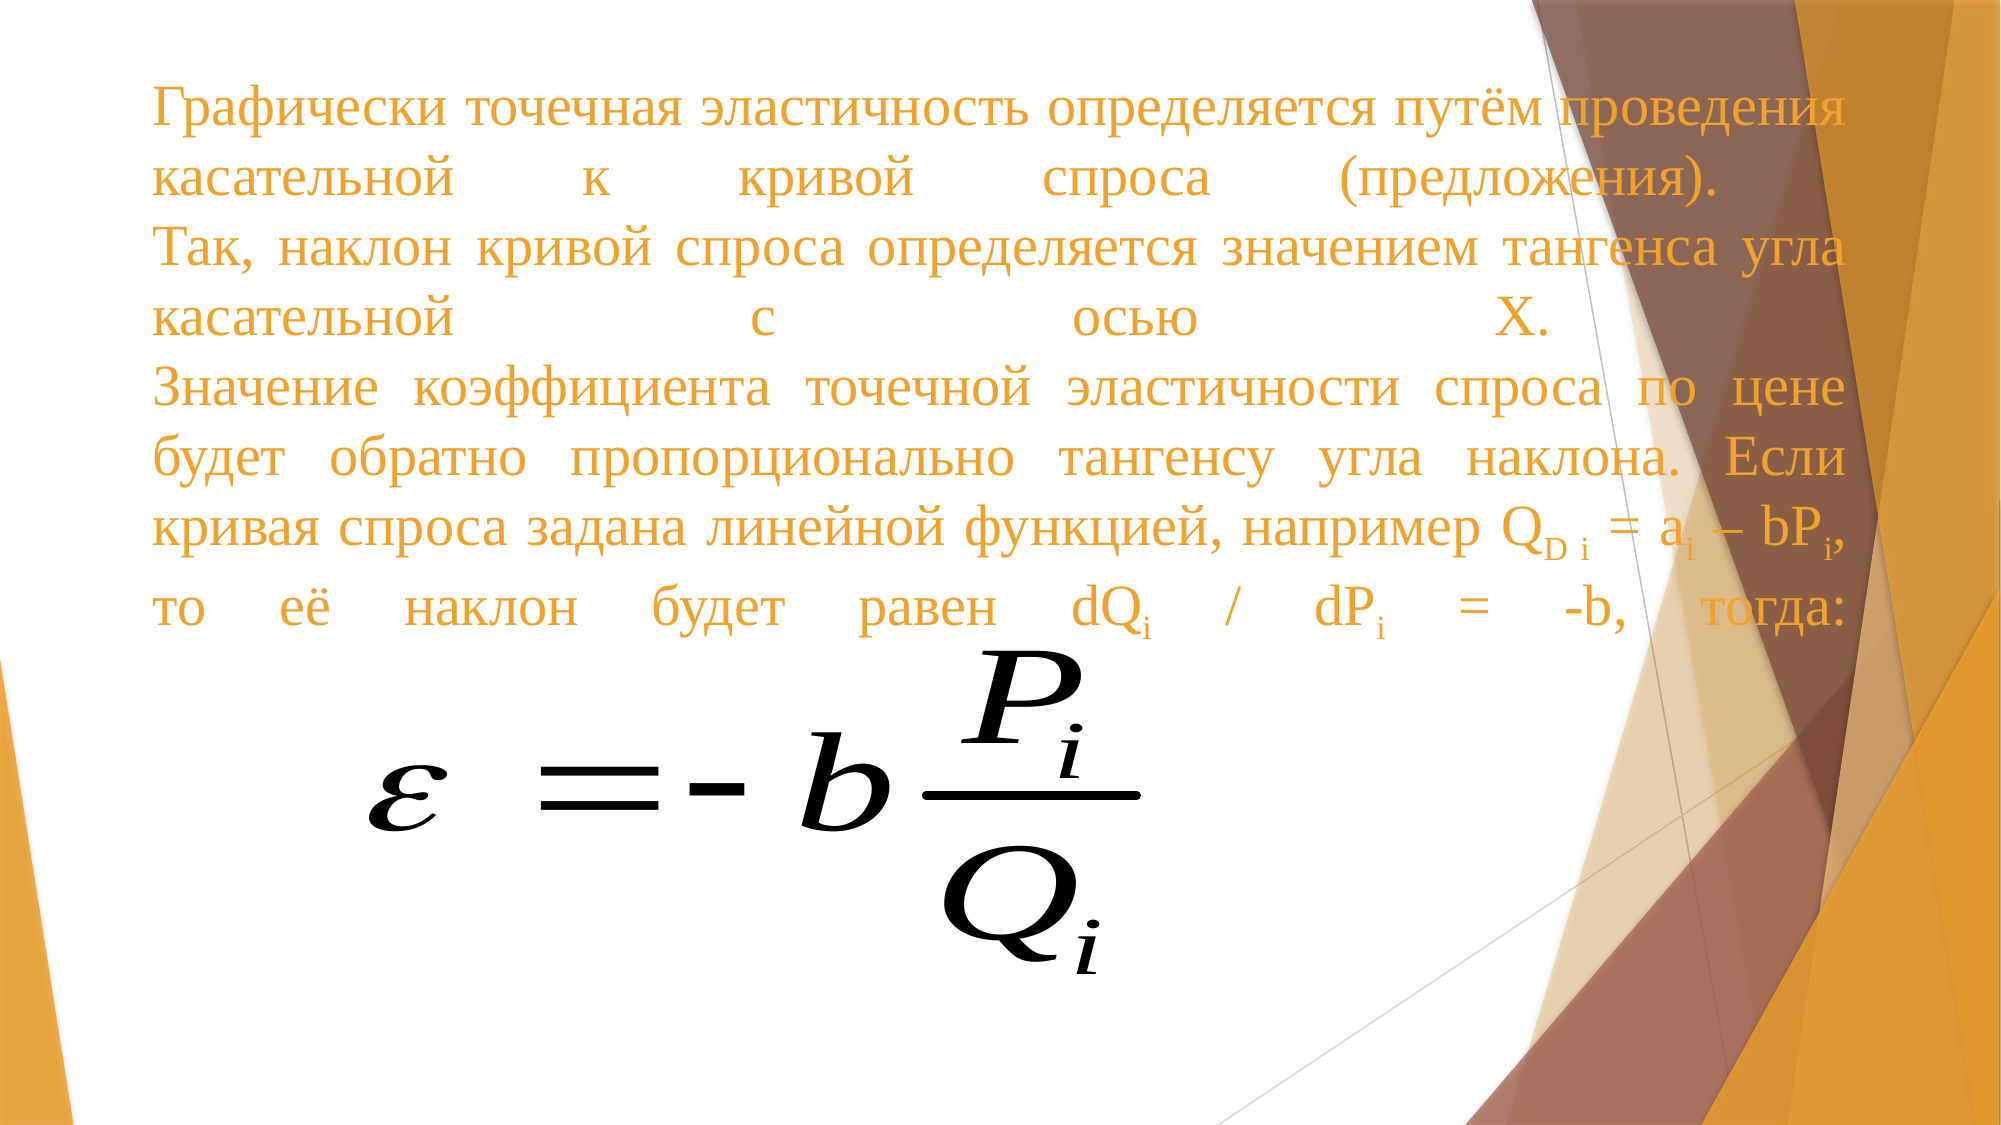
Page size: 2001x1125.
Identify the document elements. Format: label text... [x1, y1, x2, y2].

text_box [330, 607, 1178, 1007]
title Графически точечная эластичность определяется путём проведения касательной к кривой спроса (предложения). Так, наклон кривой спроса определяется значением тангенса угла касательной с осью Х. Значение коэффициента точечной эластичности спроса по цене будет обратно пропорционально тангенсу угла наклона. Если кривая спроса задана линейной функцией, например QD i = ai – bPi, то её наклон будет равен dQi / dPi = -b, тогда: [137, 59, 1863, 625]
